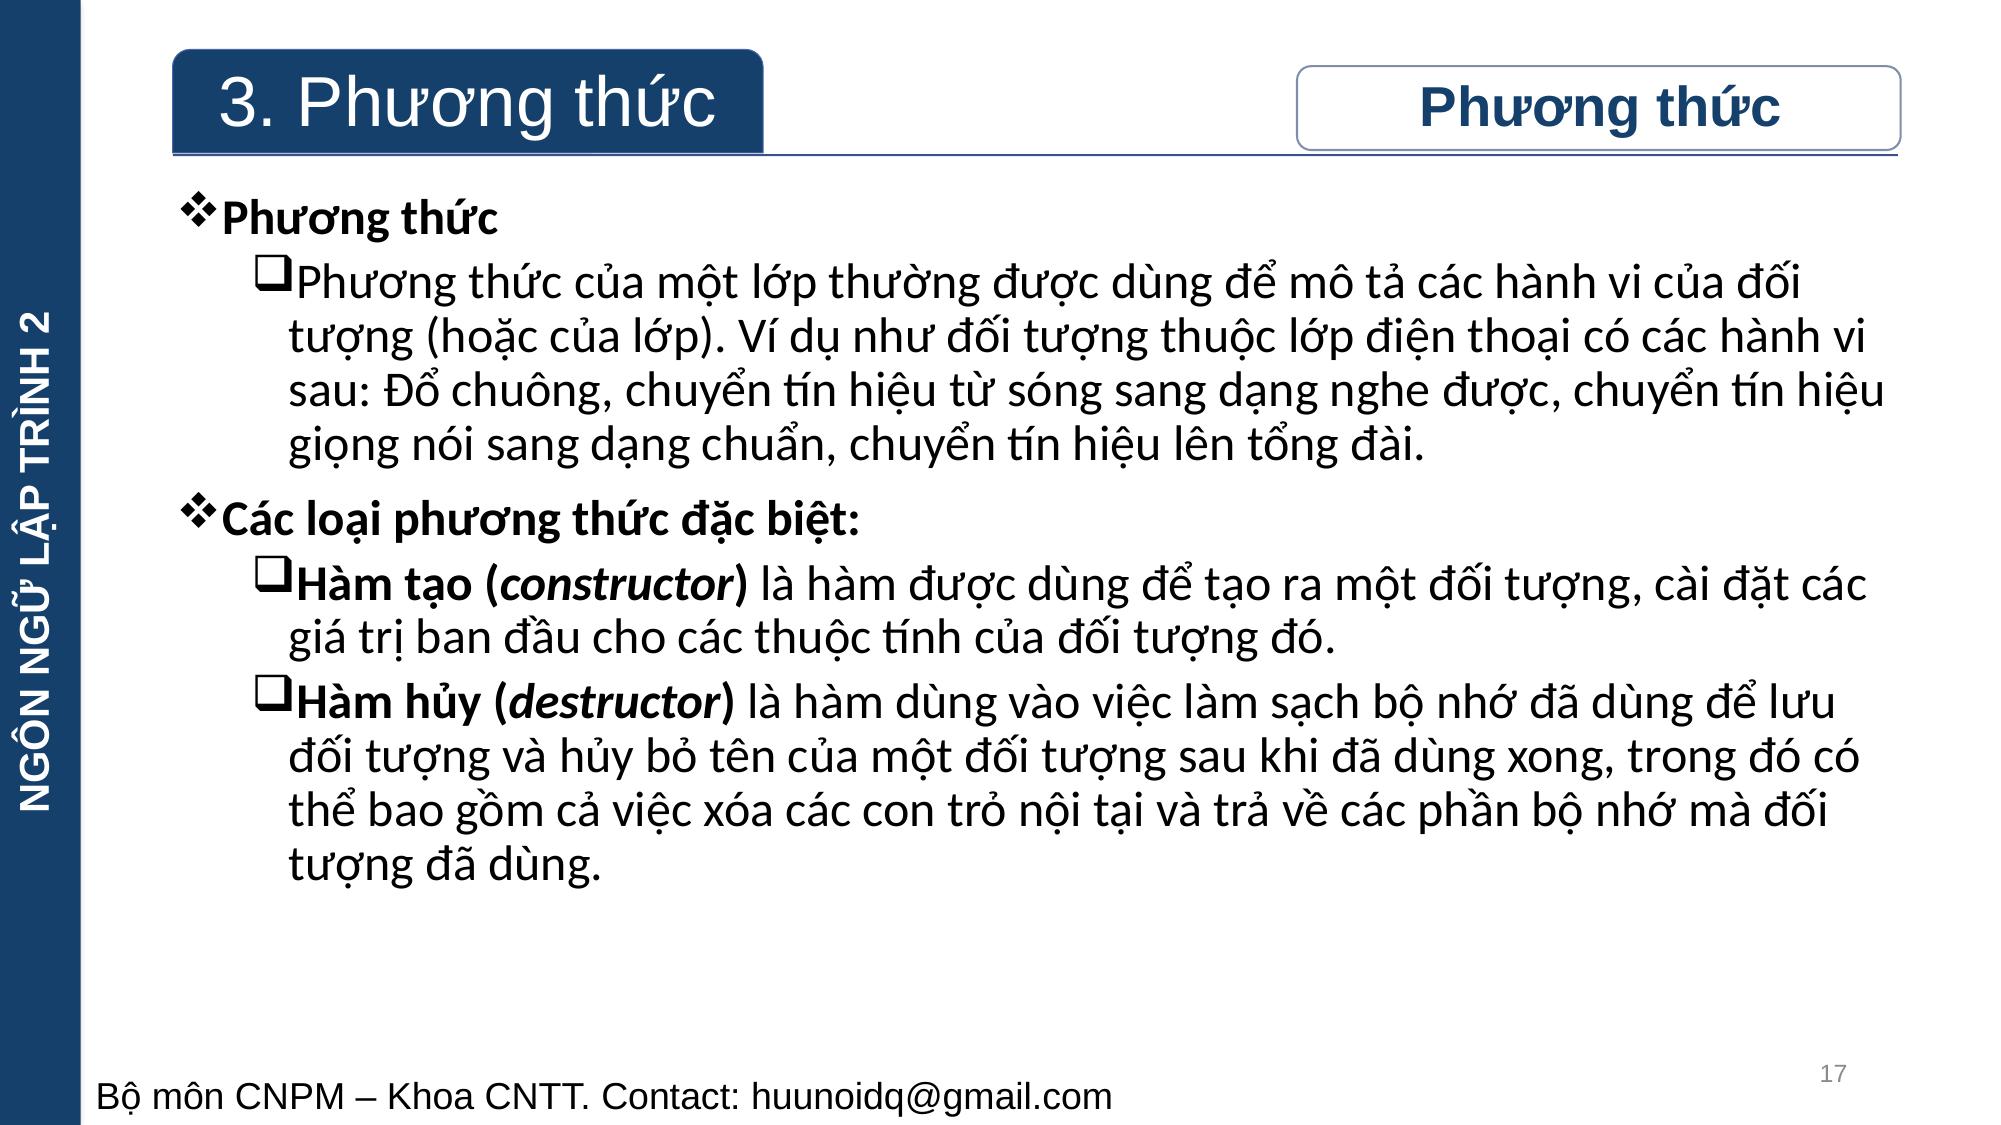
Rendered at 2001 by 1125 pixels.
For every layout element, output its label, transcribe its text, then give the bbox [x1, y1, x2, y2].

text_box Bộ môn CNPM – Khoa CNTT. Contact: huunoidq@gmail.com [80, 1064, 2000, 1125]
slide_number 17 [1412, 1042, 1863, 1103]
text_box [1296, 66, 1924, 150]
list Phương thức Phương thức của một lớp thường được dùng để mô tả các hành vi của đối tượng (hoặc của lớp). Ví dụ như đối tượng thuộc lớp điện thoại có các hành vi sau: Đổ chuông, chuyển tín hiệu từ sóng sang dạng nghe được, chuyển tín hiệu giọng nói sang dạng chuẩn, chuyển tín hiệu lên tổng đài. Các loại phương thức đặc biệt: Hàm tạo (constructor) là hàm được dùng để tạo ra một đối tượng, cài đặt các giá trị ban đầu cho các thuộc tính của đối tượng đó. Hàm hủy (destructor) là hàm dùng vào việc làm sạch bộ nhớ đã dùng để lưu đối tượng và hủy bỏ tên của một đối tượng sau khi đã dùng xong, trong đó có thể bao gồm cả việc xóa các con trỏ nội tại và trả về các phần bộ nhớ mà đối tượng đã dùng. [161, 183, 1924, 1043]
text_box NGÔN NGỮ LẬP TRÌNH 2 [0, 0, 82, 1125]
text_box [137, 10, 1863, 228]
